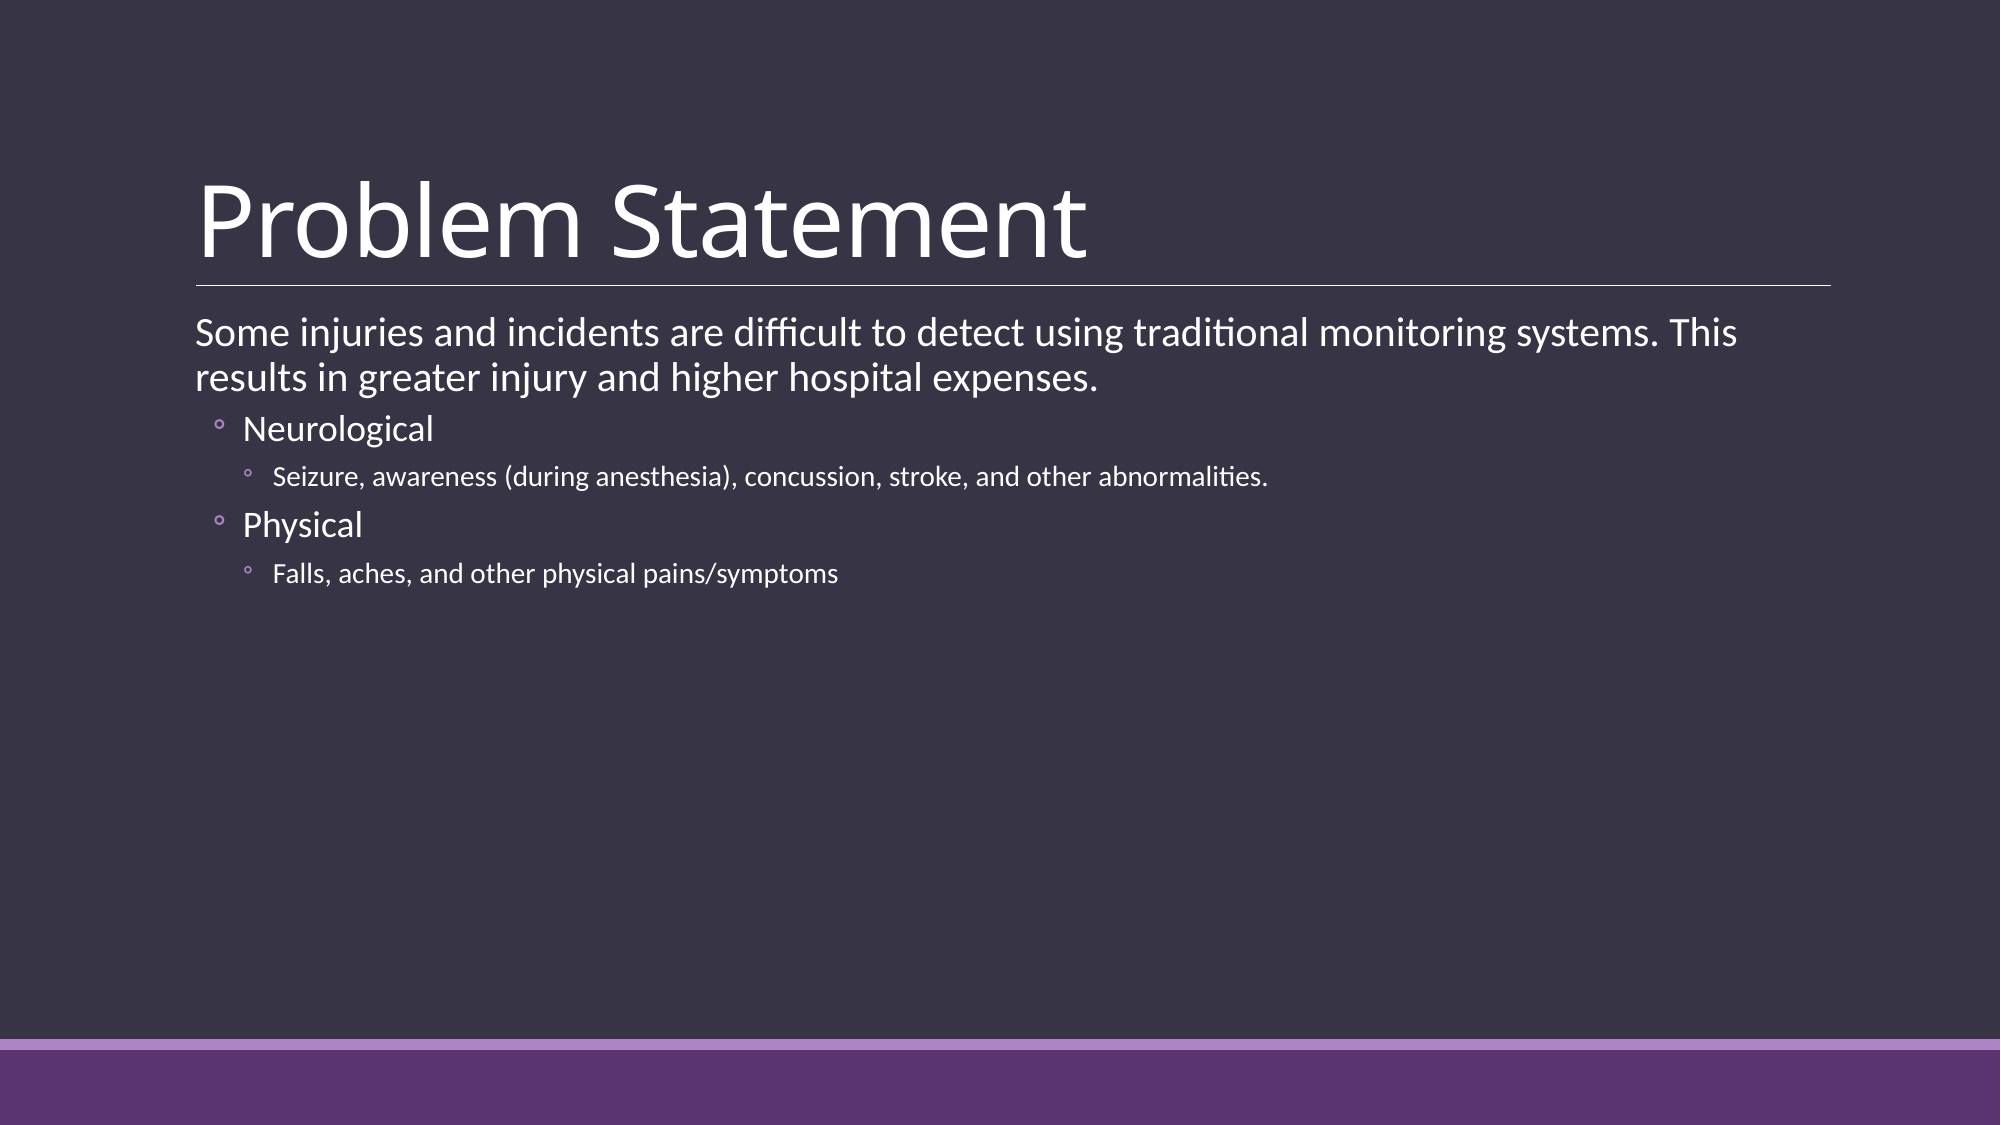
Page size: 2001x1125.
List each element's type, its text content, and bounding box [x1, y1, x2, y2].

list Some injuries and incidents are difficult to detect using traditional monitoring systems. This results in greater injury and higher hospital expenses. Neurological Seizure, awareness (during anesthesia), concussion, stroke, and other abnormalities. Physical Falls, aches, and other physical pains/symptoms [180, 302, 1830, 963]
title Problem Statement [180, 47, 1830, 285]
